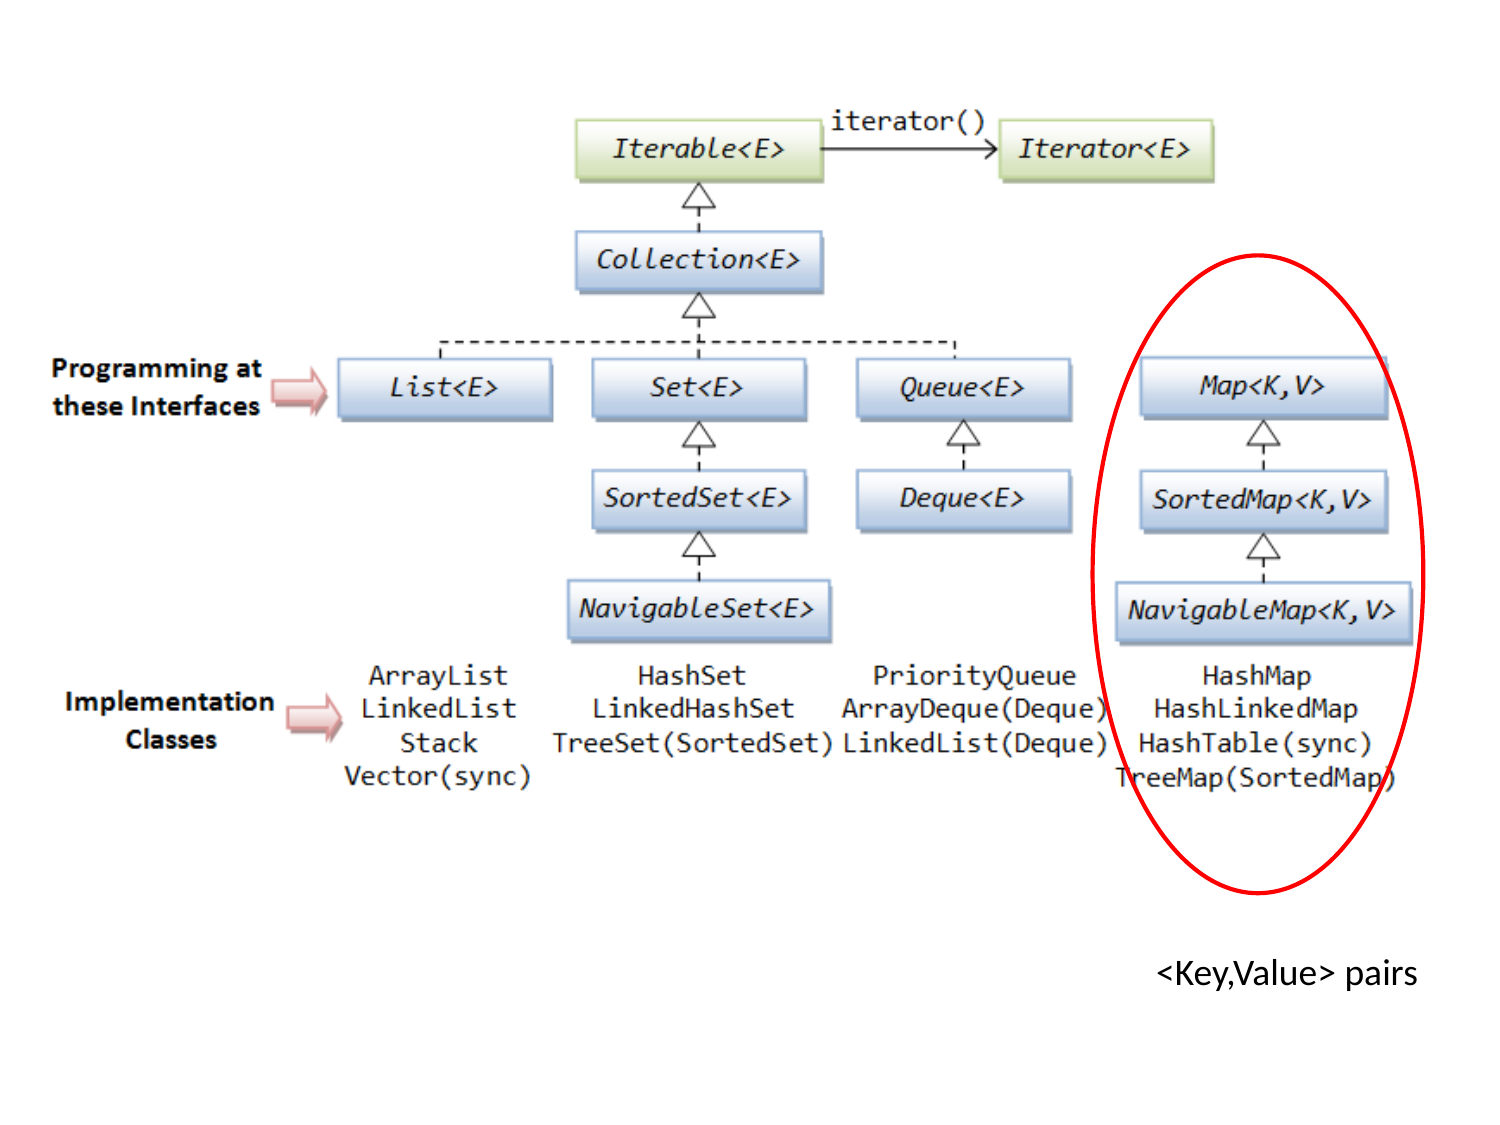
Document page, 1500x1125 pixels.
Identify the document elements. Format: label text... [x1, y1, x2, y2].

text_box <Key,Value> pairs [1141, 940, 1434, 1001]
text_box [1150, 821, 1366, 896]
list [29, 89, 1436, 814]
